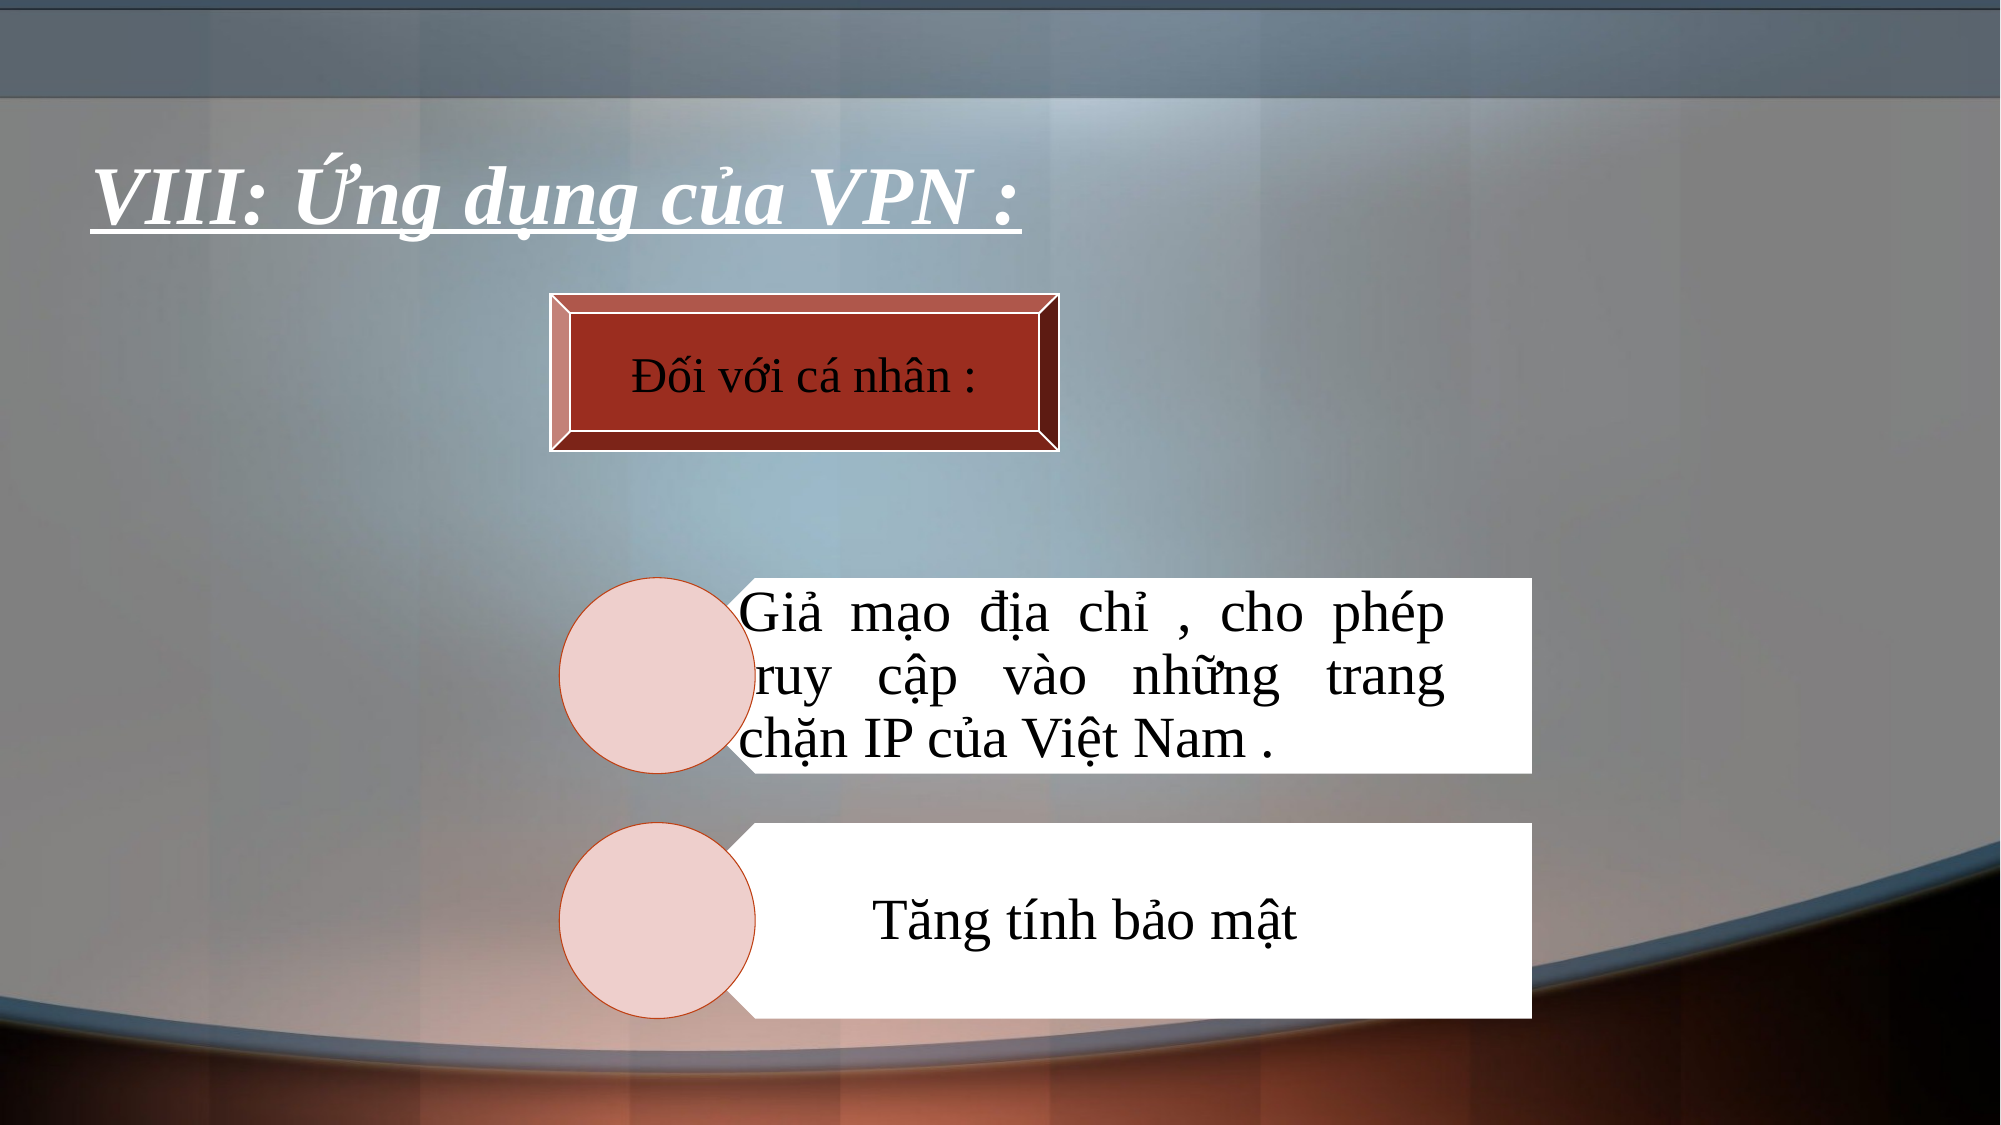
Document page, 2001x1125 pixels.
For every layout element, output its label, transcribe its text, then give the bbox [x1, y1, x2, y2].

text_box Đối với cá nhân : [549, 293, 1060, 452]
picture [0, 0, 2001, 1125]
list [387, 577, 1705, 1019]
title VIII: Ứng dụng của VPN : [75, 104, 1732, 294]
